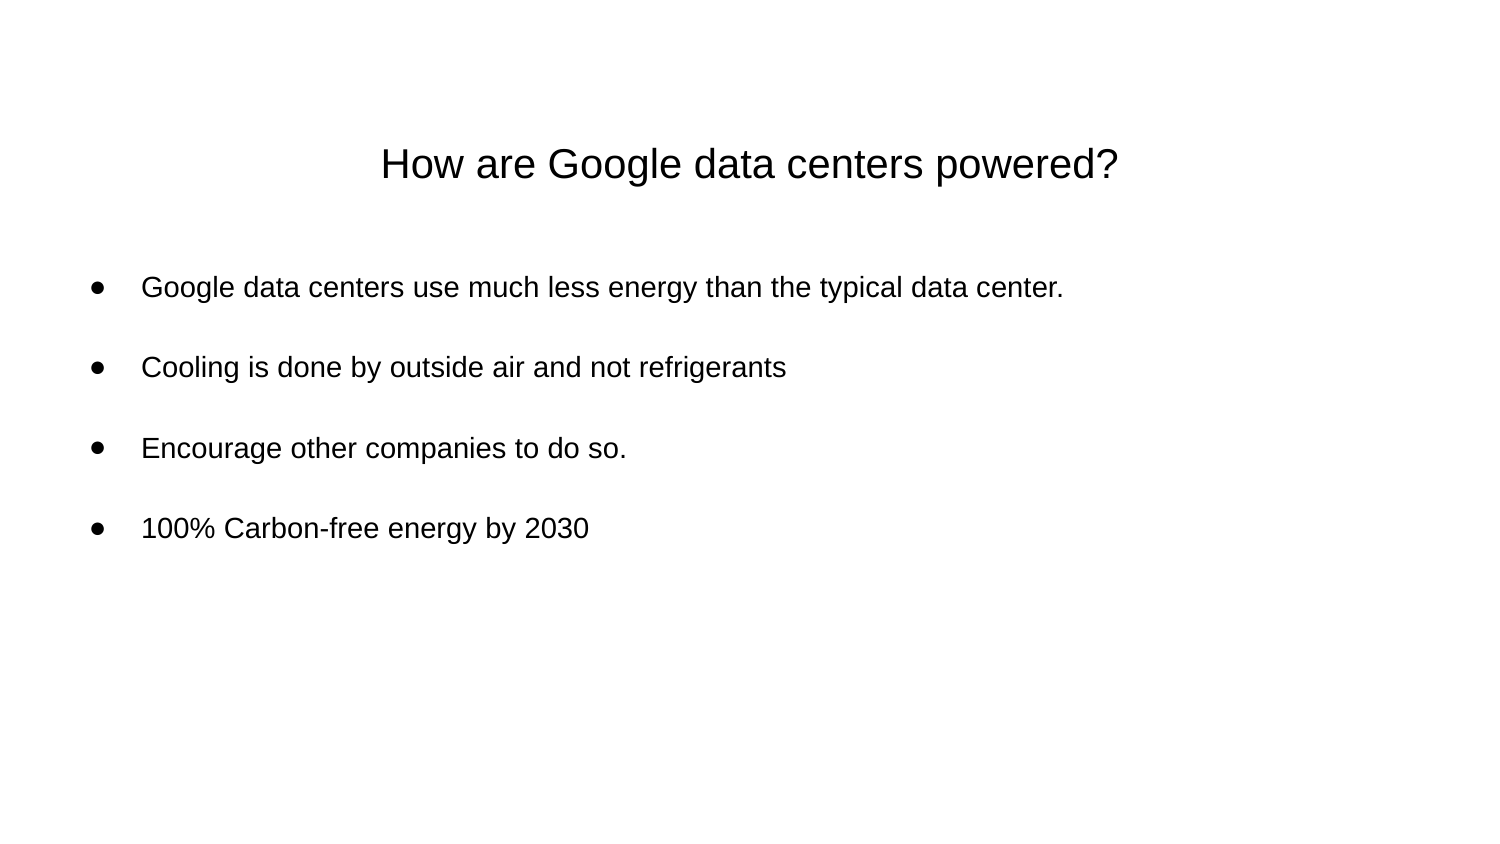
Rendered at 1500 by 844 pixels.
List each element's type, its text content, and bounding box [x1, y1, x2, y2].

title How are Google data centers powered? [51, 122, 1449, 213]
subtitle Google data centers use much less energy than the typical data center. Cooling is done by outside air and not refrigerants Encourage other companies to do so. 100% Carbon-free energy by 2030 [51, 213, 1449, 595]
